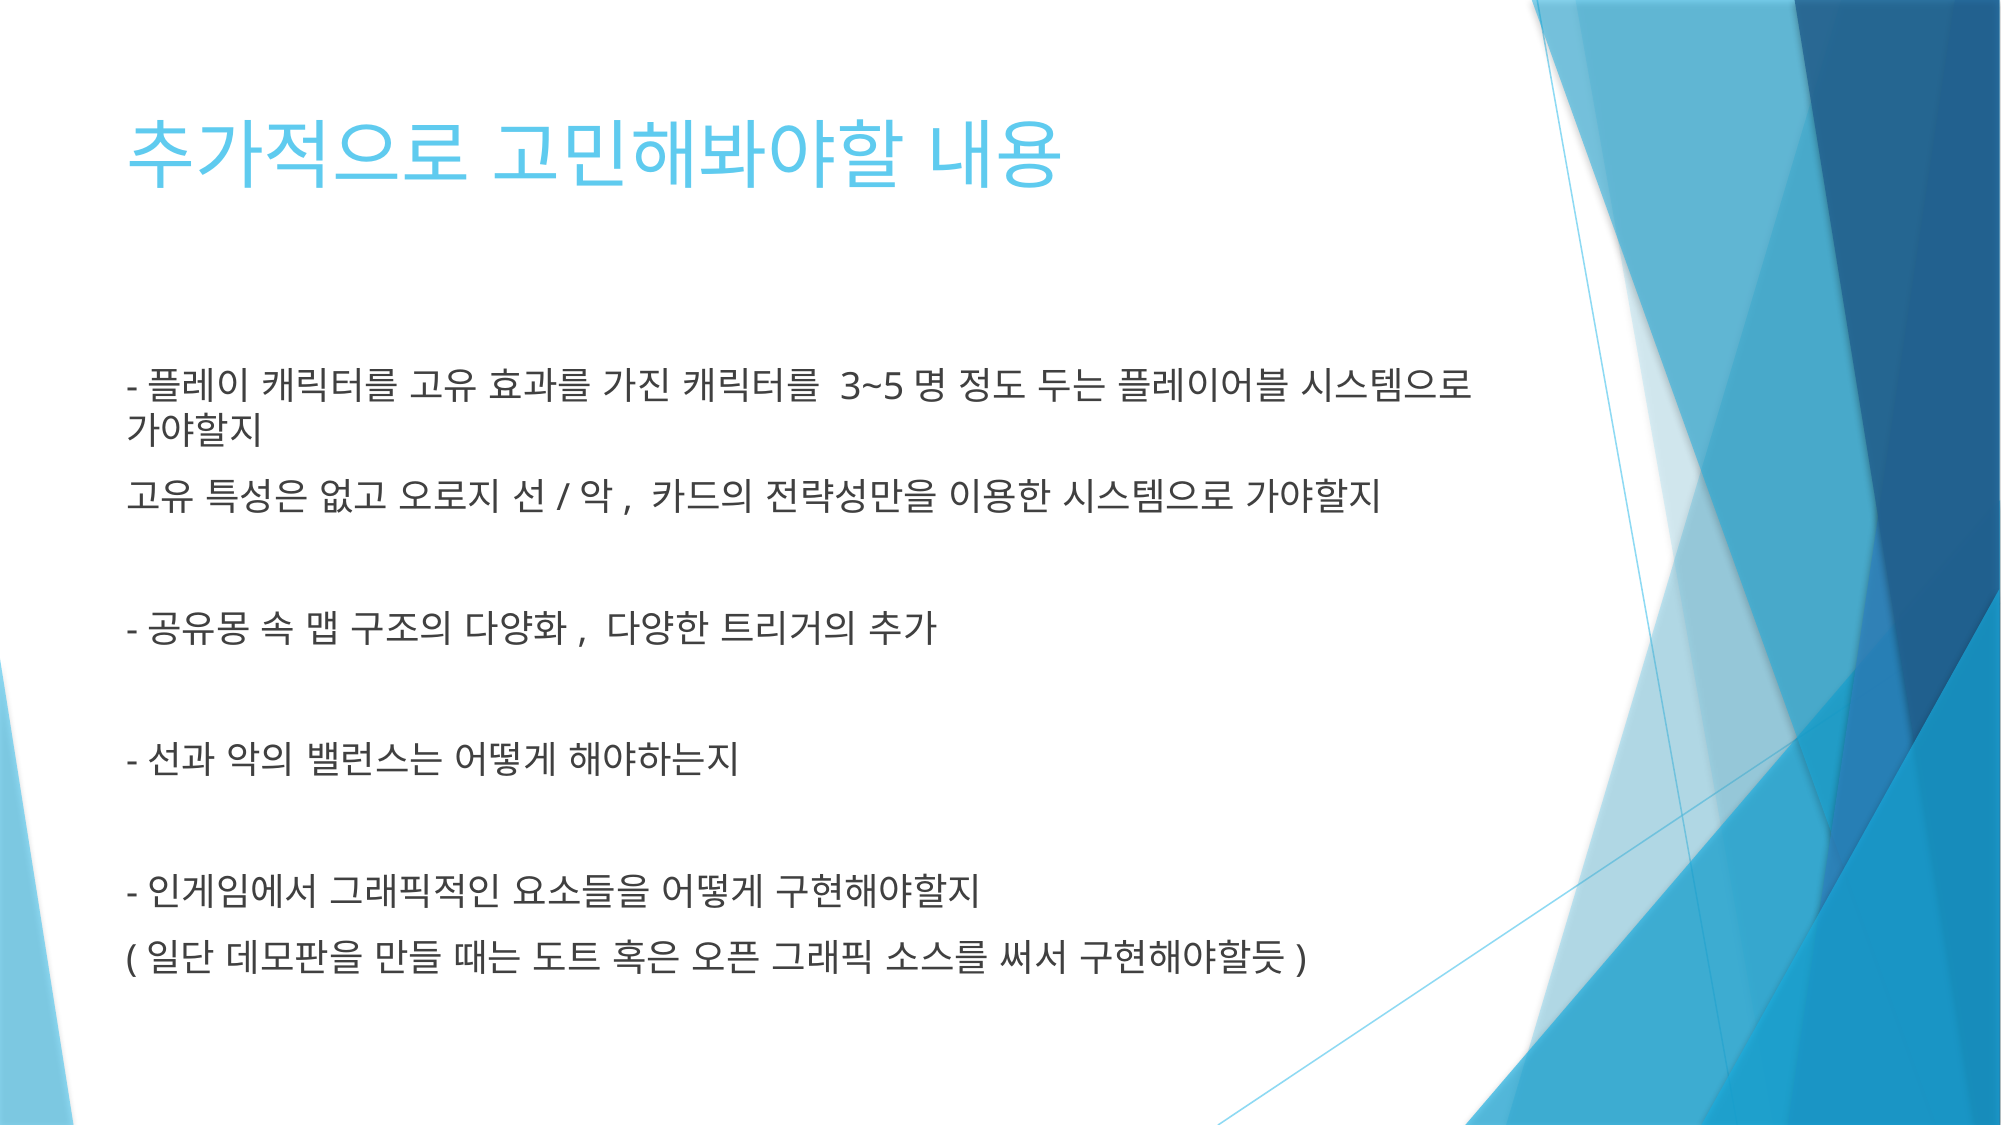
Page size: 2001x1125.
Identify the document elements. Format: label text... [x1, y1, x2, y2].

list -플레이 캐릭터를 고유 효과를 가진 캐릭터를 3~5명 정도 두는 플레이어블 시스템으로 가야할지 고유 특성은 없고 오로지 선/악, 카드의 전략성만을 이용한 시스템으로 가야할지 -공유몽 속 맵 구조의 다양화, 다양한 트리거의 추가 -선과 악의 밸런스는 어떻게 해야하는지 -인게임에서 그래픽적인 요소들을 어떻게 구현해야할지 (일단 데모판을 만들 때는 도트 혹은 오픈 그래픽 소스를 써서 구현해야할듯) [111, 354, 1522, 992]
title 추가적으로 고민해봐야할 내용 [111, 99, 1522, 317]
